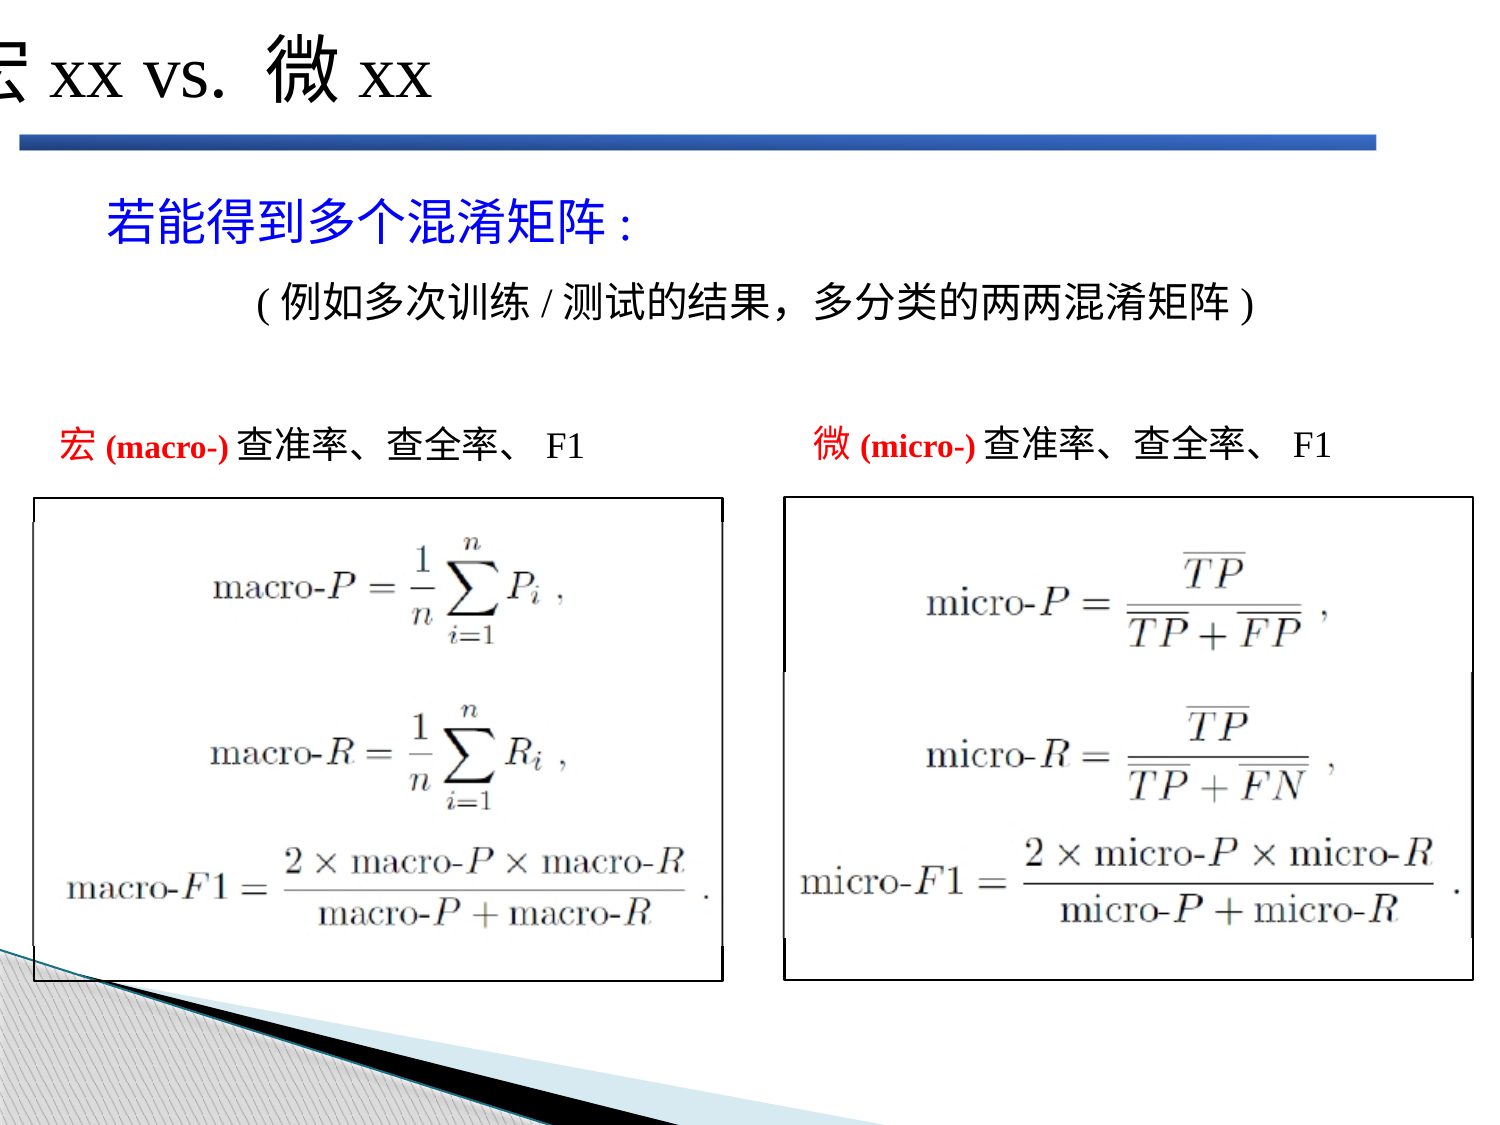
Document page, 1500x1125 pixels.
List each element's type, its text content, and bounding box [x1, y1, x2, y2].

text_box 宏xx vs. 微xx 若能得到多个混淆矩阵: (例如多次训练/测试的结果，多分类的两两混淆矩阵) [0, 41, 1255, 328]
text_box [29, 494, 727, 525]
picture [14, 110, 1389, 165]
text_box [780, 492, 1477, 674]
picture [776, 672, 1474, 938]
text_box 微(micro-)查准率、查全率、F1 [813, 419, 1333, 465]
text_box [780, 946, 1477, 984]
text_box 宏(macro-)查准率、查全率、F1 [59, 420, 586, 467]
picture [901, 524, 1346, 669]
picture [30, 522, 726, 947]
text_box [29, 956, 727, 986]
